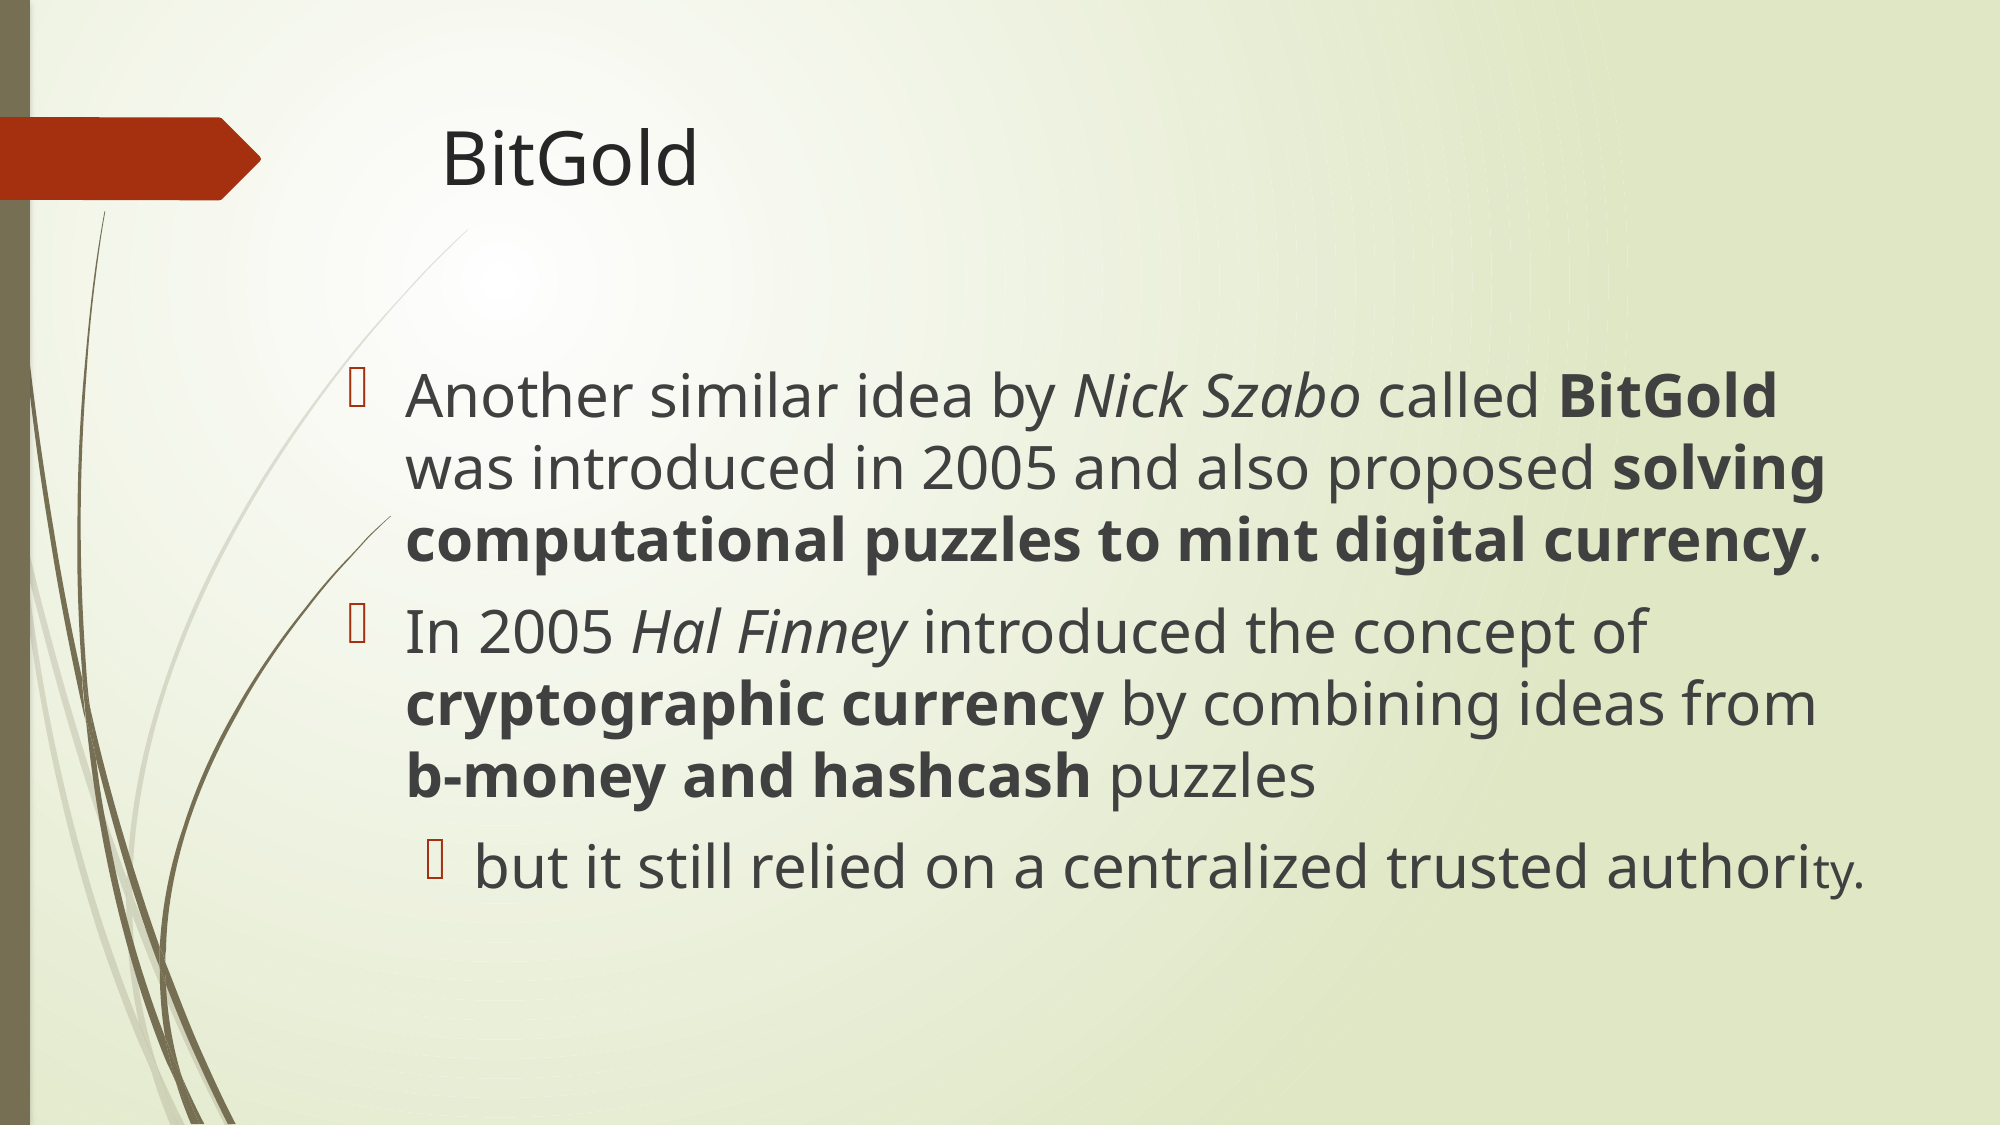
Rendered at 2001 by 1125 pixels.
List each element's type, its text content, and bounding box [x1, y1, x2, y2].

list Another similar idea by Nick Szabo called BitGold was introduced in 2005 and also proposed solving computational puzzles to mint digital currency. In 2005 Hal Finney introduced the concept of cryptographic currency by combining ideas from b-money and hashcash puzzles but it still relied on a centralized trusted authority. [332, 350, 1888, 970]
title BitGold [425, 102, 1888, 313]
